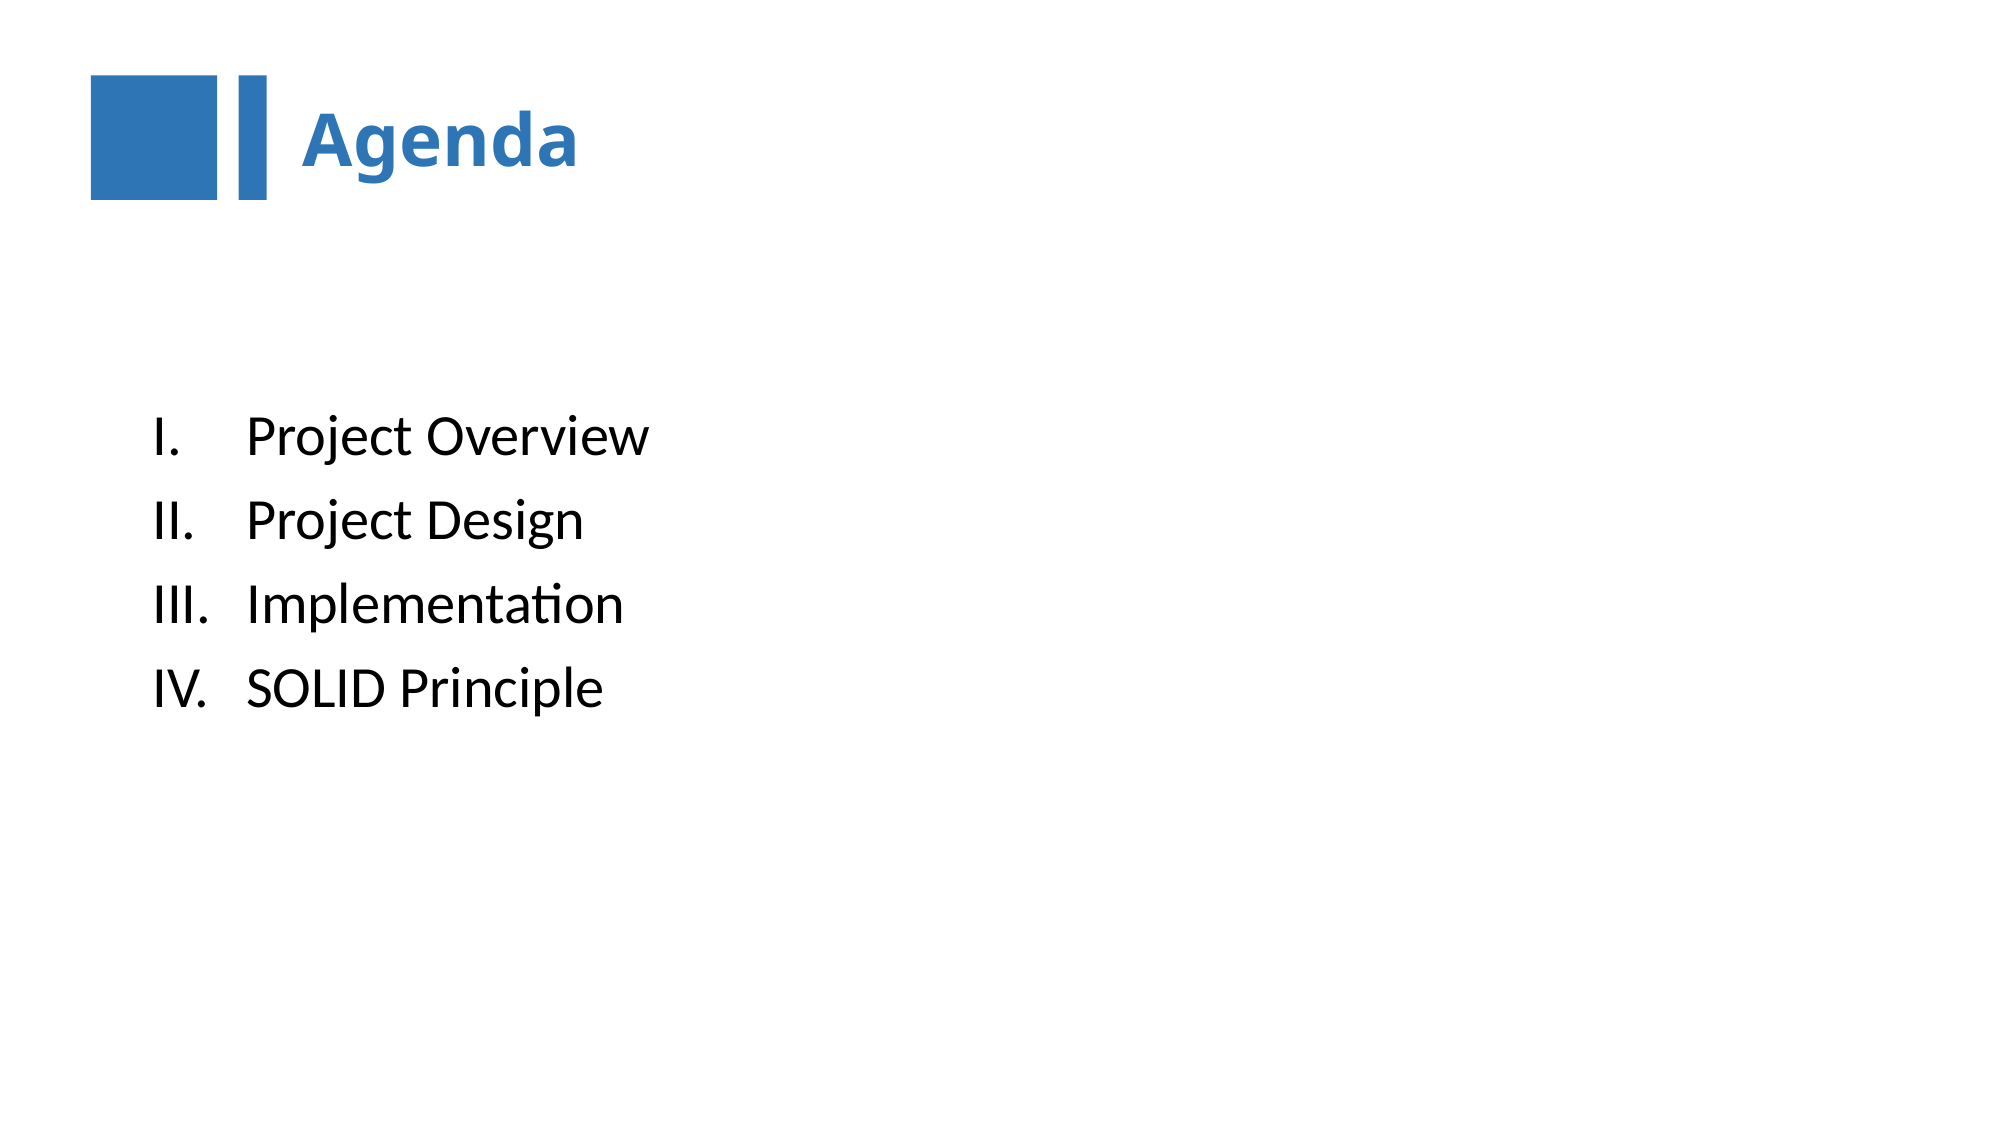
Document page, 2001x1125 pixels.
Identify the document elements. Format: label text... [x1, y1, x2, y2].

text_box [90, 75, 1157, 202]
list Project Overview Project Design Implementation SOLID Principle [137, 307, 1863, 750]
